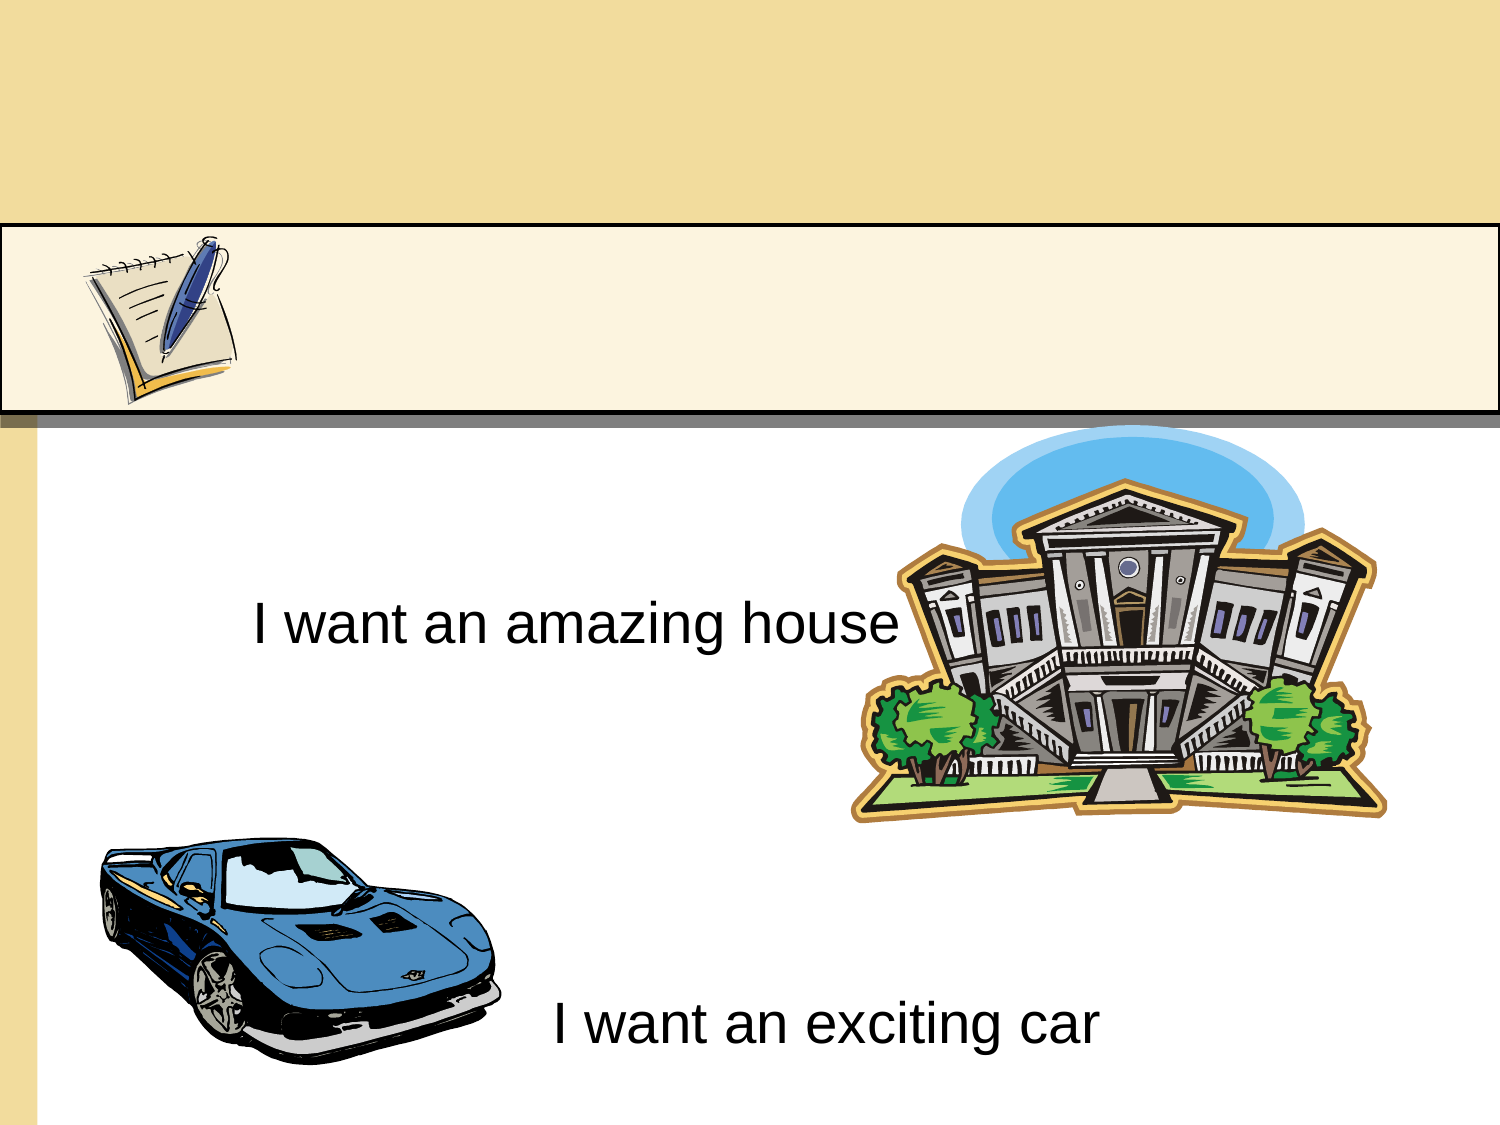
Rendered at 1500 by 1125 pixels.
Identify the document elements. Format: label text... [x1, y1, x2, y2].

text_box I want an exciting car [537, 977, 1288, 1063]
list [99, 837, 504, 1071]
picture [849, 424, 1388, 825]
text_box I want an amazing house [237, 577, 844, 663]
